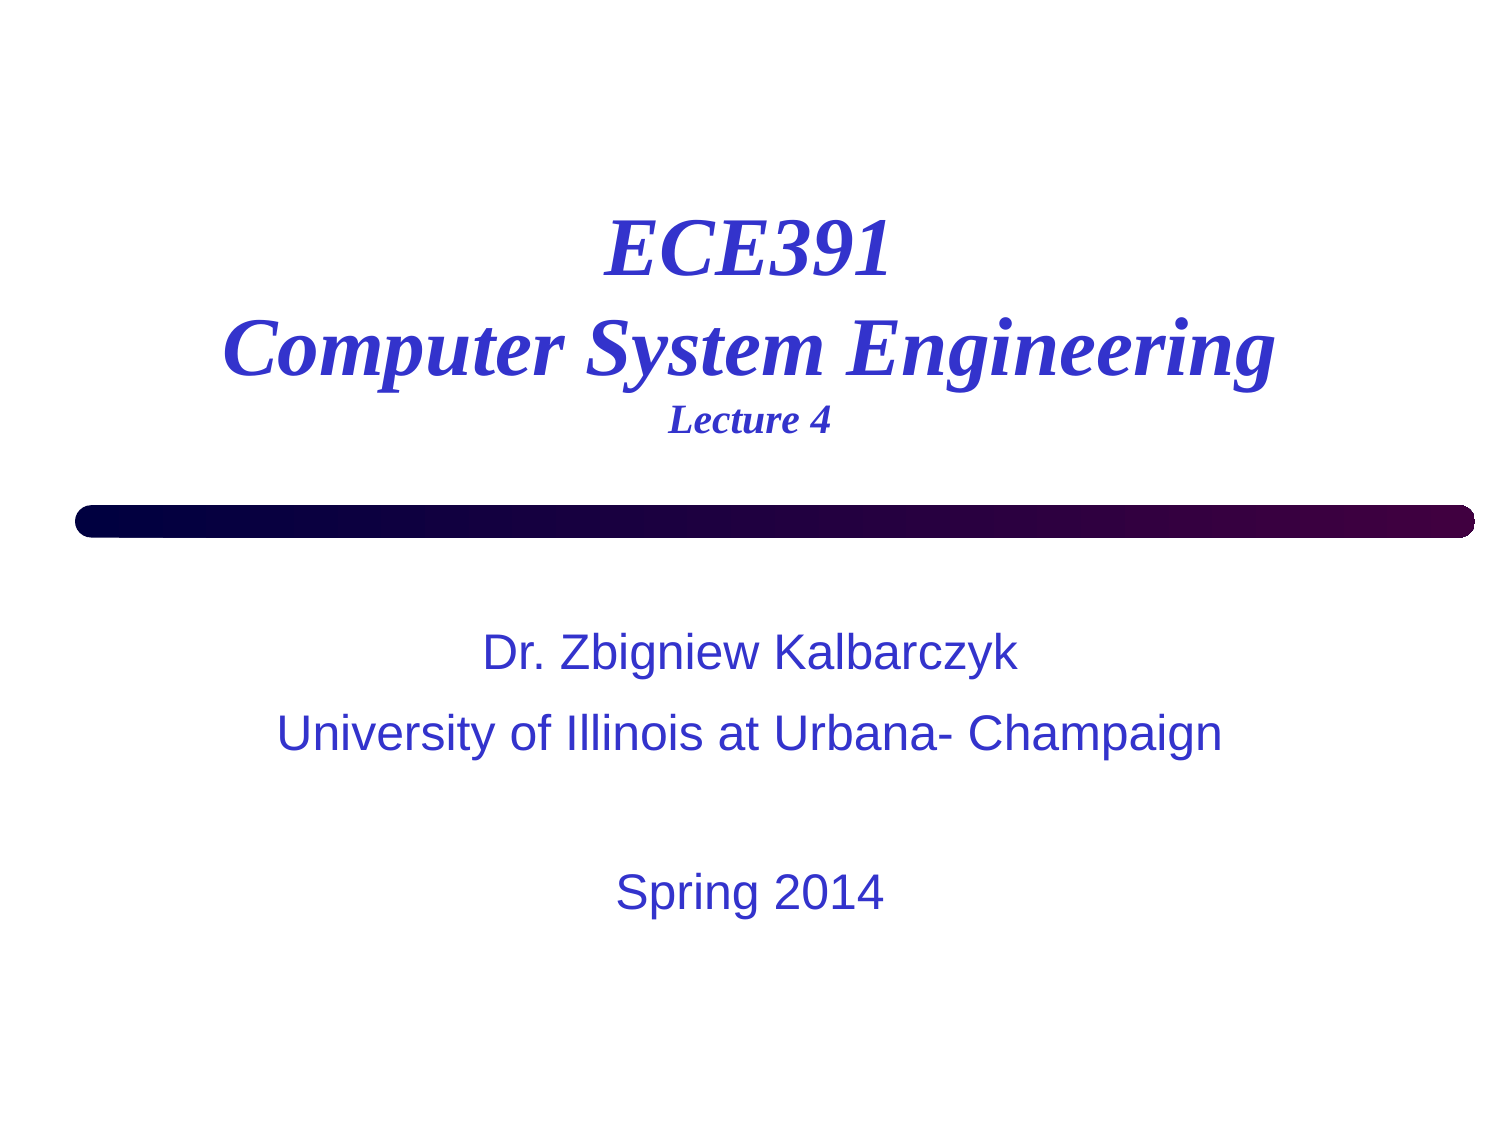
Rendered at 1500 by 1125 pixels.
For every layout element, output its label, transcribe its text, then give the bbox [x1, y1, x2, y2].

title ECE391 Computer System Engineering Lecture 4 [112, 237, 1388, 451]
subtitle Dr. Zbigniew Kalbarczyk University of Illinois at Urbana- Champaign Spring 2014 [224, 612, 1276, 951]
